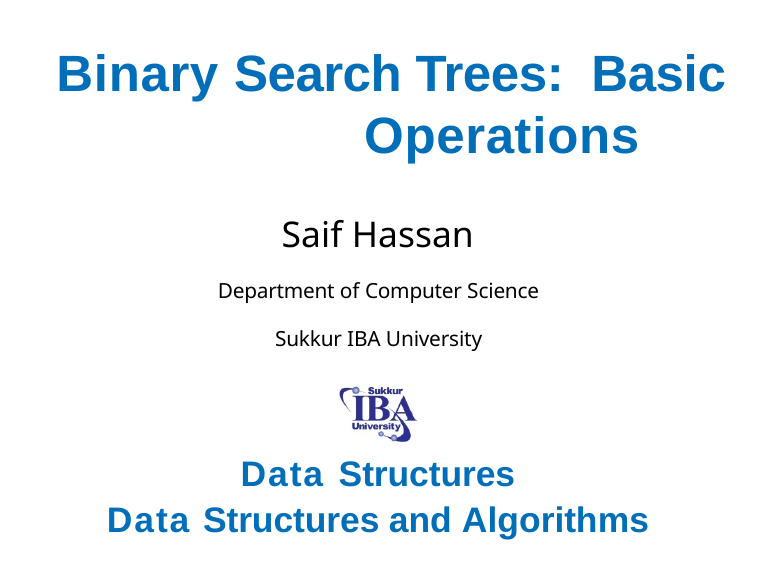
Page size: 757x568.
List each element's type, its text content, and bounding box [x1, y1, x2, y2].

title Binary Search Trees: Basic Operations [53, 38, 729, 164]
picture [337, 383, 419, 443]
text_box Saif Hassan Department of Computer Science Sukkur IBA University [157, 209, 598, 351]
text_box Data Structures Data Structures and Algorithms [98, 446, 657, 540]
